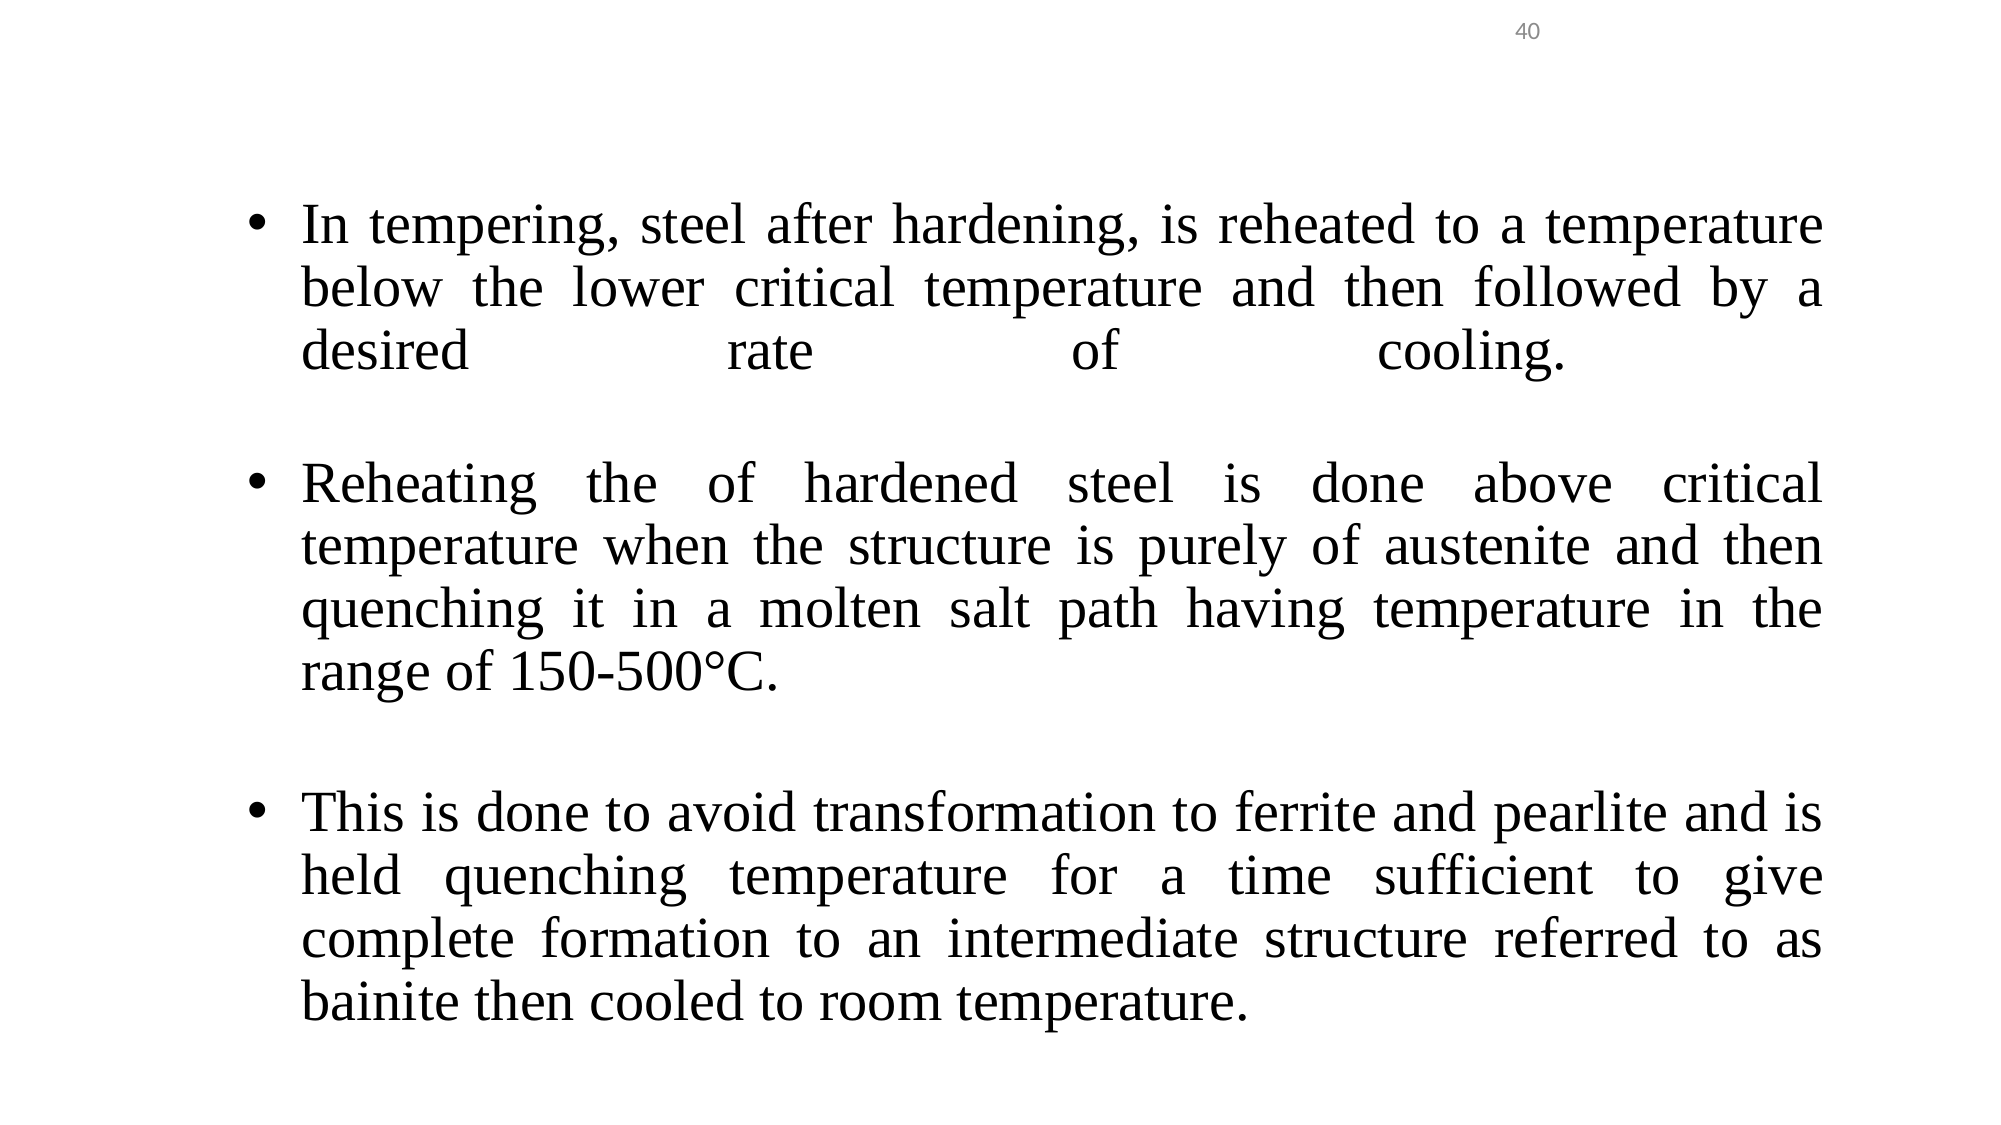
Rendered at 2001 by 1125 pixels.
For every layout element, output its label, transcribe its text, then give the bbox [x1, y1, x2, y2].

list In tempering, steel after hardening, is reheated to a temperature below the lower critical temperature and then followed by a desired rate of cooling. Reheating the of hardened steel is done above critical temperature when the structure is purely of austenite and then quenching it in a molten salt path having temperature in the range of 150-500°C. This is done to avoid transformation to ferrite and pearlite and is held quenching temperature for a time sufficient to give complete formation to an intermediate structure referred to as bainite then cooled to room temperature. [211, 186, 1840, 1063]
slide_number 40 [1500, 3, 1675, 57]
